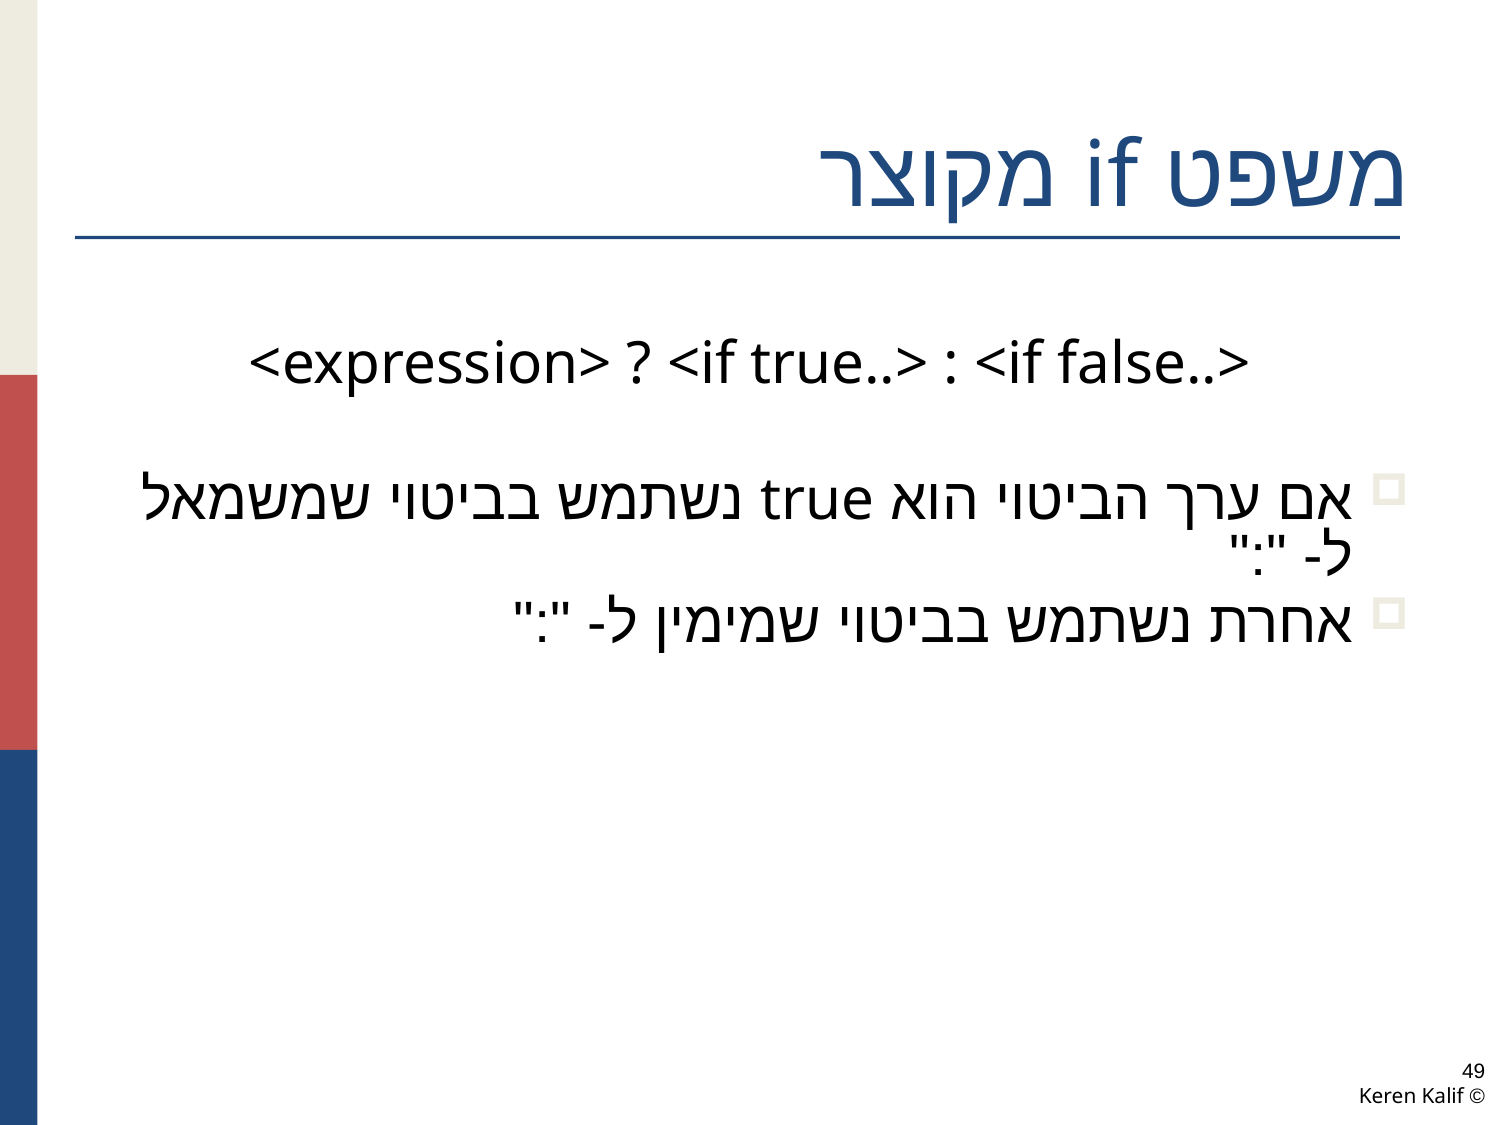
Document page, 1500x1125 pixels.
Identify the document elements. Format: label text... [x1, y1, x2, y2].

slide_number 49 © Keren Kalif [1149, 1049, 1500, 1125]
title משפט if מקוצר [74, 45, 1426, 233]
text_box <expression> ? <if true..> : <if false..> אם ערך הביטוי הוא true נשתמש בביטוי שמשמאל ל- ":" אחרת נשתמש בביטוי שמימין ל- ":" [74, 249, 1425, 1125]
